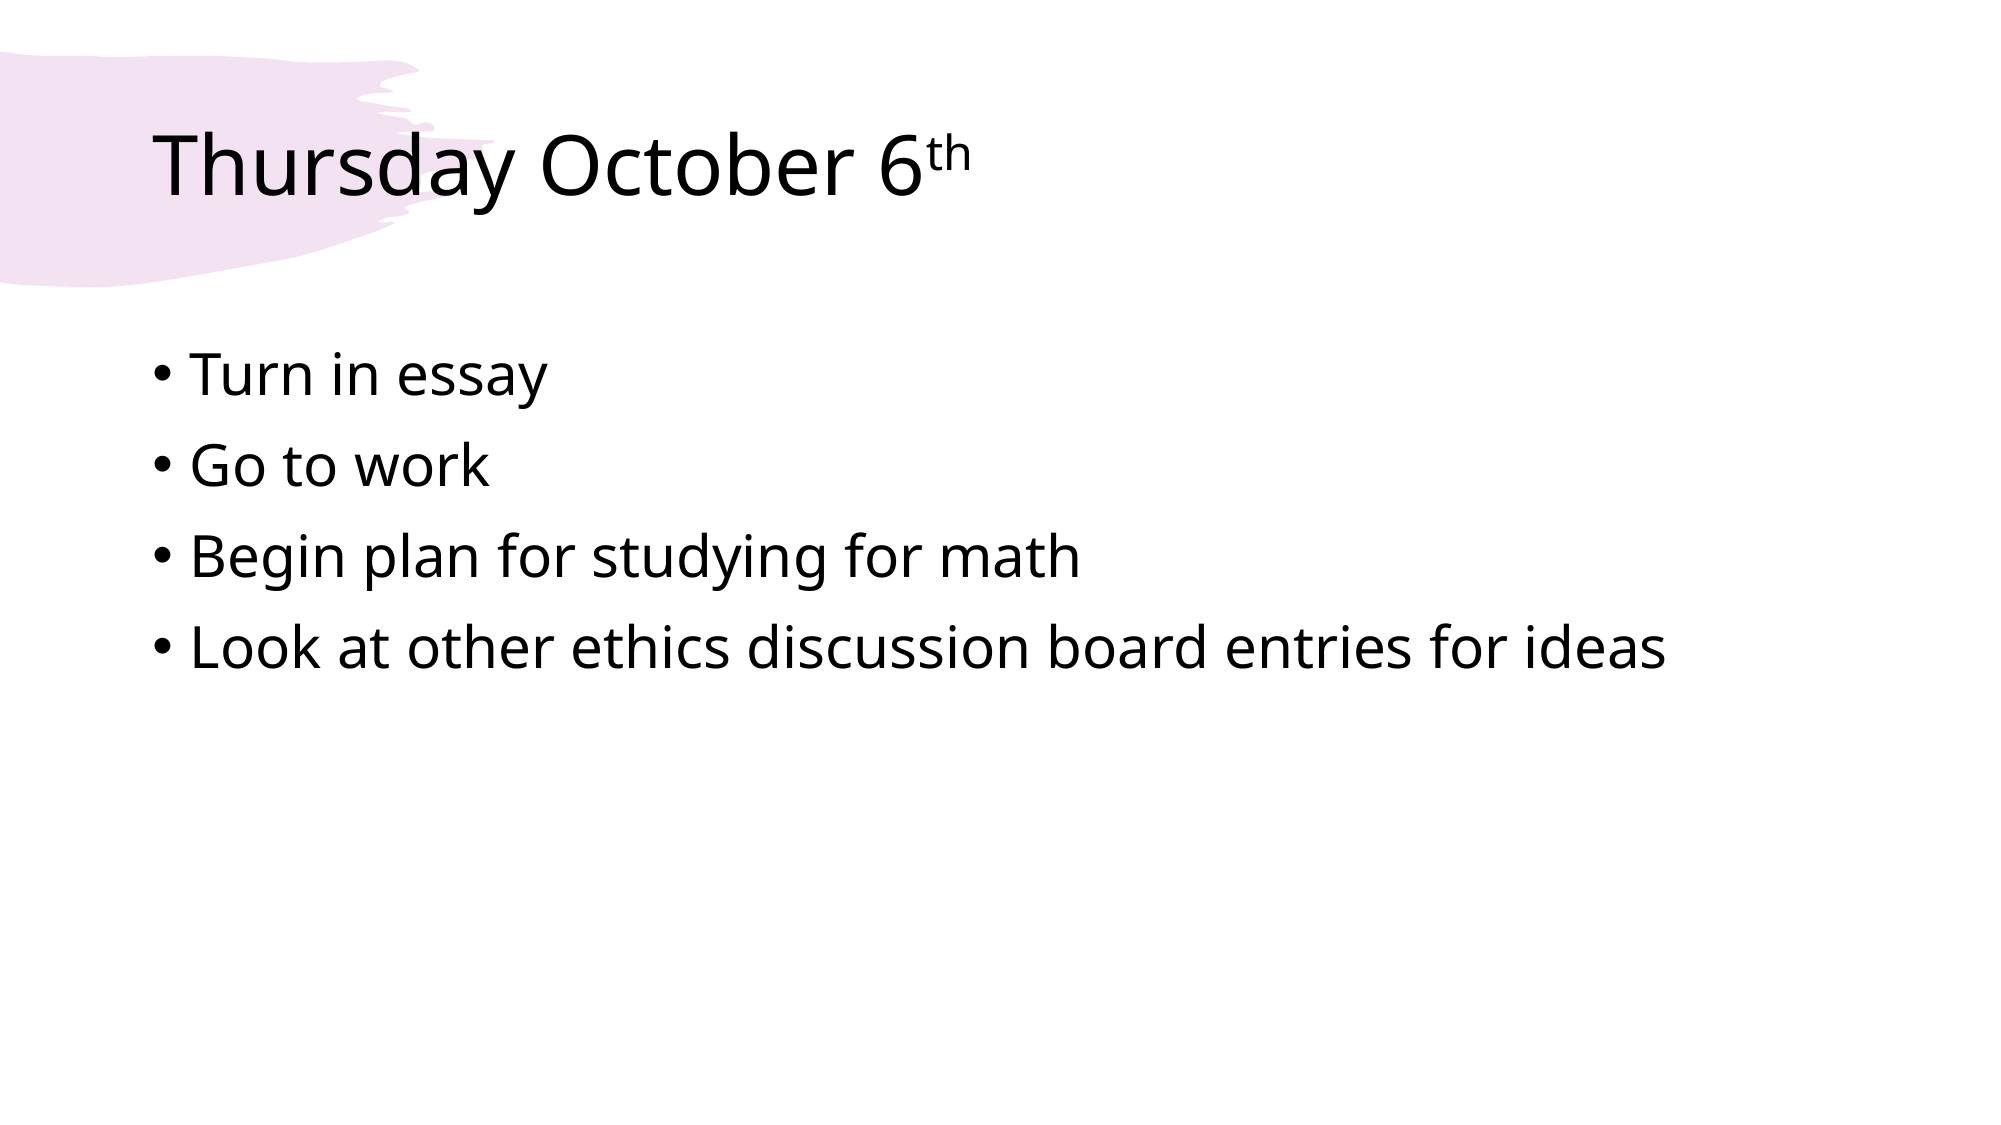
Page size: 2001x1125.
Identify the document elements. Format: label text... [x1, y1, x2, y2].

title Thursday October 6th [137, 59, 1863, 278]
list Turn in essay Go to work Begin plan for studying for math Look at other ethics discussion board entries for ideas [137, 329, 1863, 1013]
